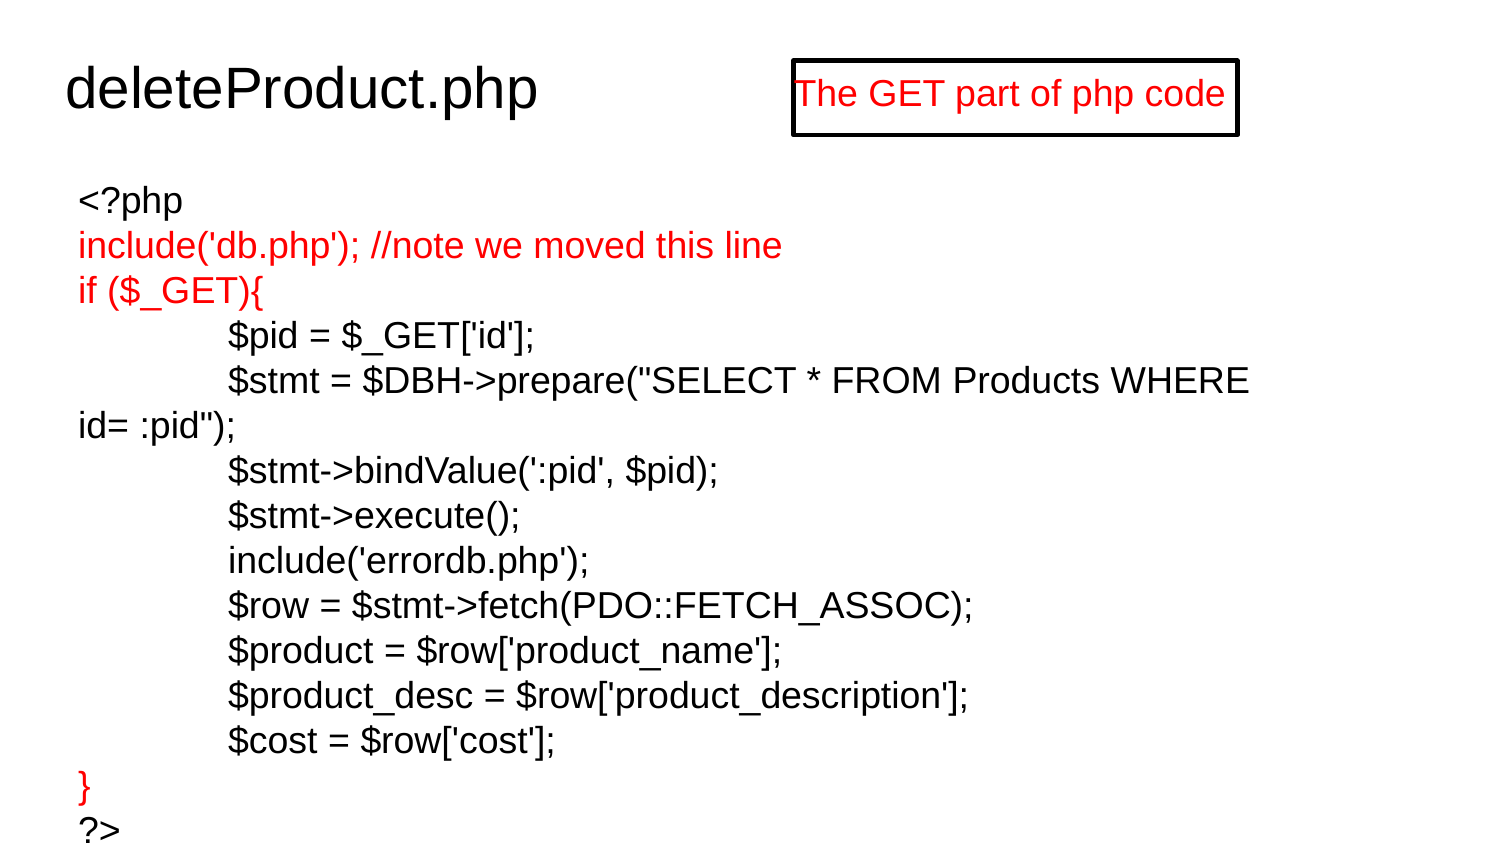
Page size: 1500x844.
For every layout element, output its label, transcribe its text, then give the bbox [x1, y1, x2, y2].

text_box The GET part of php code [793, 60, 1238, 135]
text_box <?php include('db.php'); //note we moved this line if ($_GET){ $pid = $_GET['id']; $stmt = $DBH->prepare("SELECT * FROM Products WHERE id= :pid"); $stmt->bindValue(':pid', $pid); $stmt->execute(); include('errordb.php'); $row = $stmt->fetch(PDO::FETCH_ASSOC); $product = $row['product_name']; $product_desc = $row['product_description']; $cost = $row['cost']; } ?> [63, 161, 1434, 844]
title deleteProduct.php [63, 48, 627, 123]
